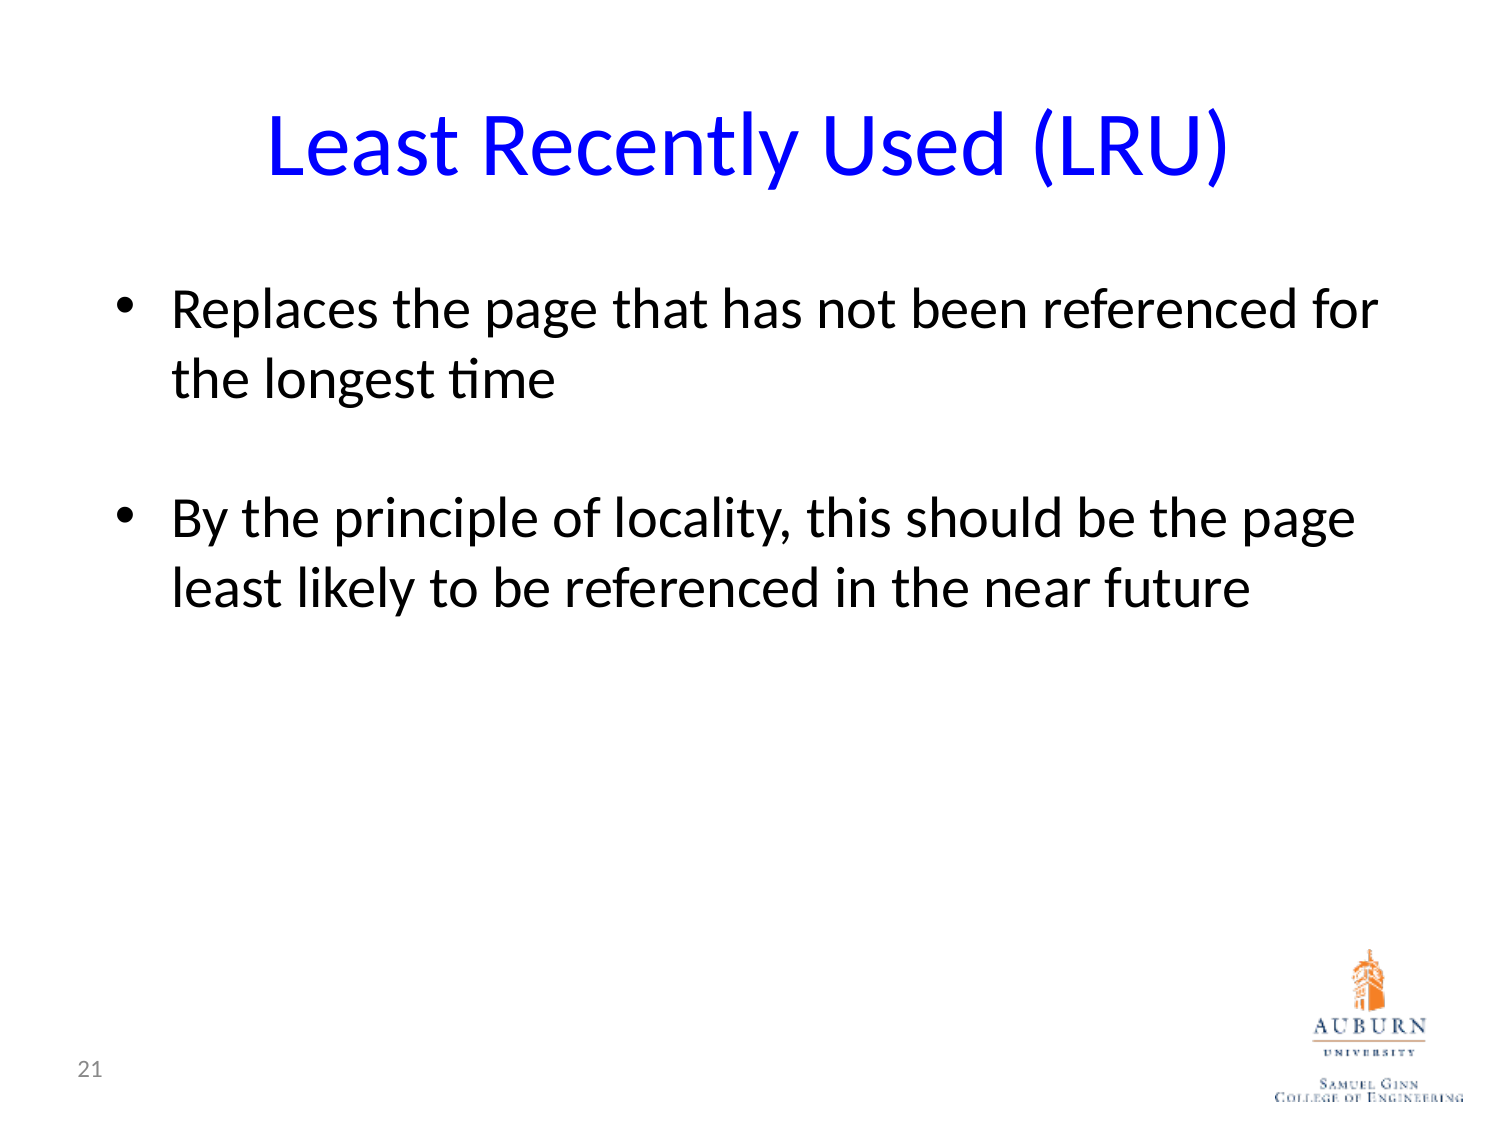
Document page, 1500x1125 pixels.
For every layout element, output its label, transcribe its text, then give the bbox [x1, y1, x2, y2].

title Least Recently Used (LRU) [75, 45, 1425, 233]
slide_number 21 [62, 1037, 225, 1098]
picture [1275, 949, 1463, 1102]
list Replaces the page that has not been referenced for the longest time By the principle of locality, this should be the page least likely to be referenced in the near future [99, 262, 1400, 993]
